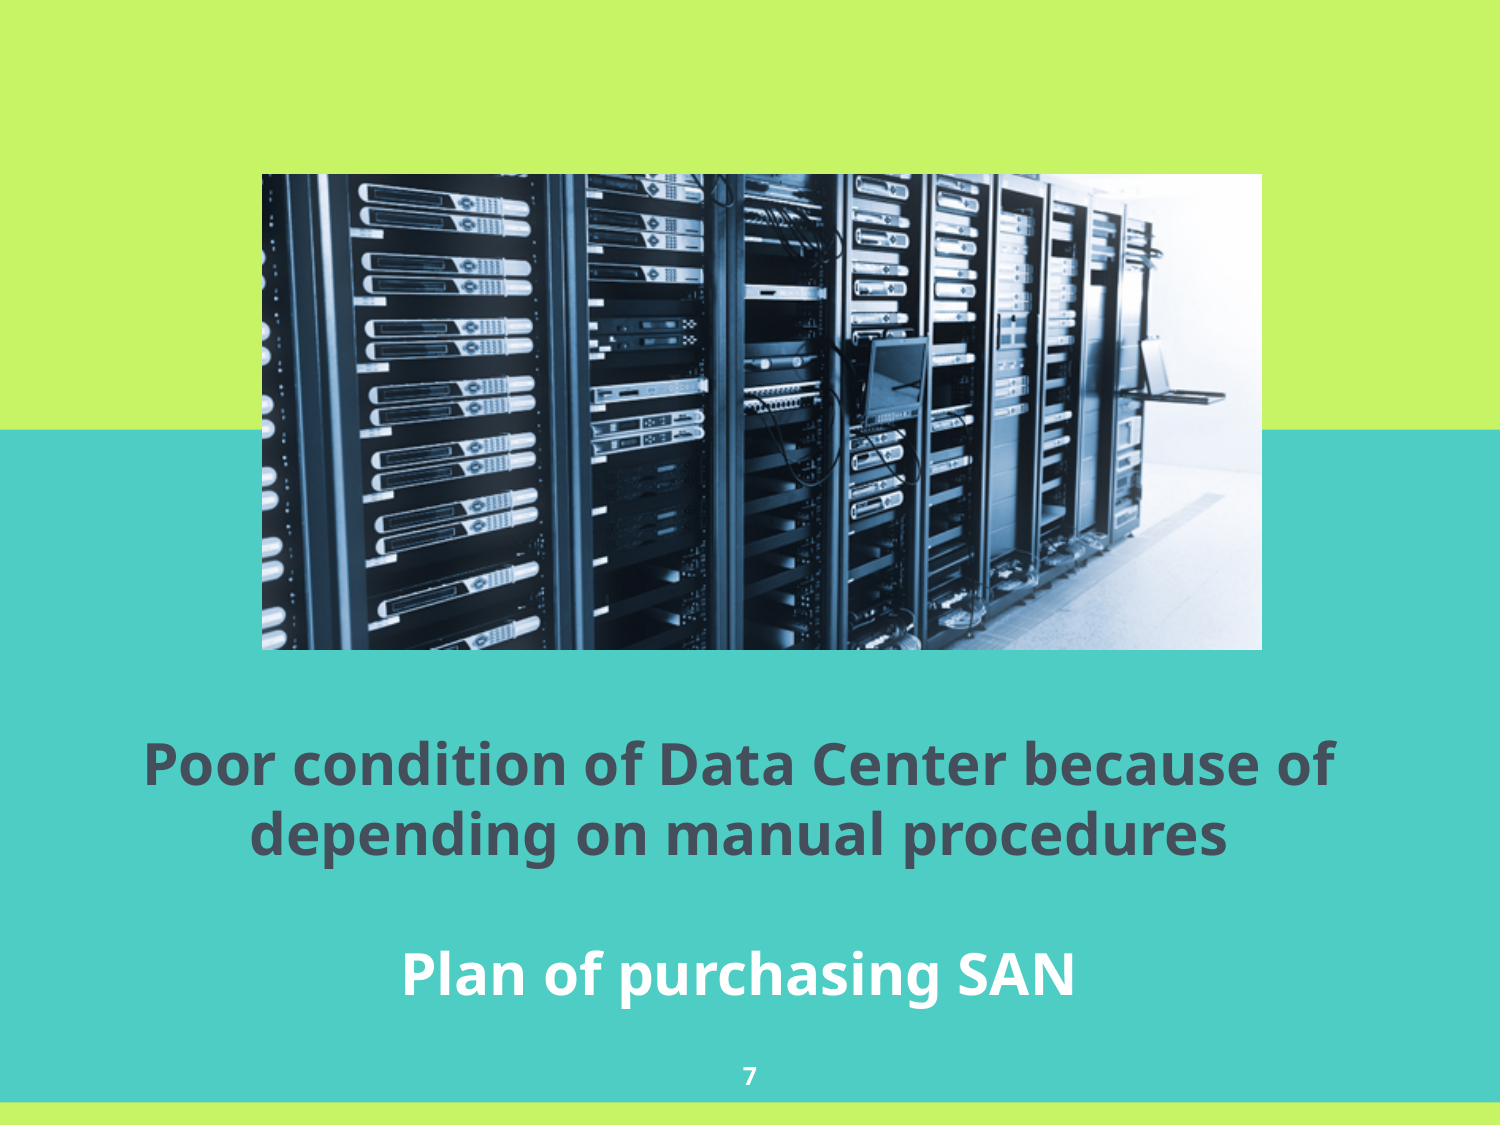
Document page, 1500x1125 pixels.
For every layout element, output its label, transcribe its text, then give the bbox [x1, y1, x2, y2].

list Poor condition of Data Center because of depending on manual procedures Plan of purchasing SAN [115, 712, 1363, 1065]
slide_number 7 [705, 1044, 795, 1113]
text_box [0, 0, 1500, 430]
picture [262, 174, 1262, 651]
